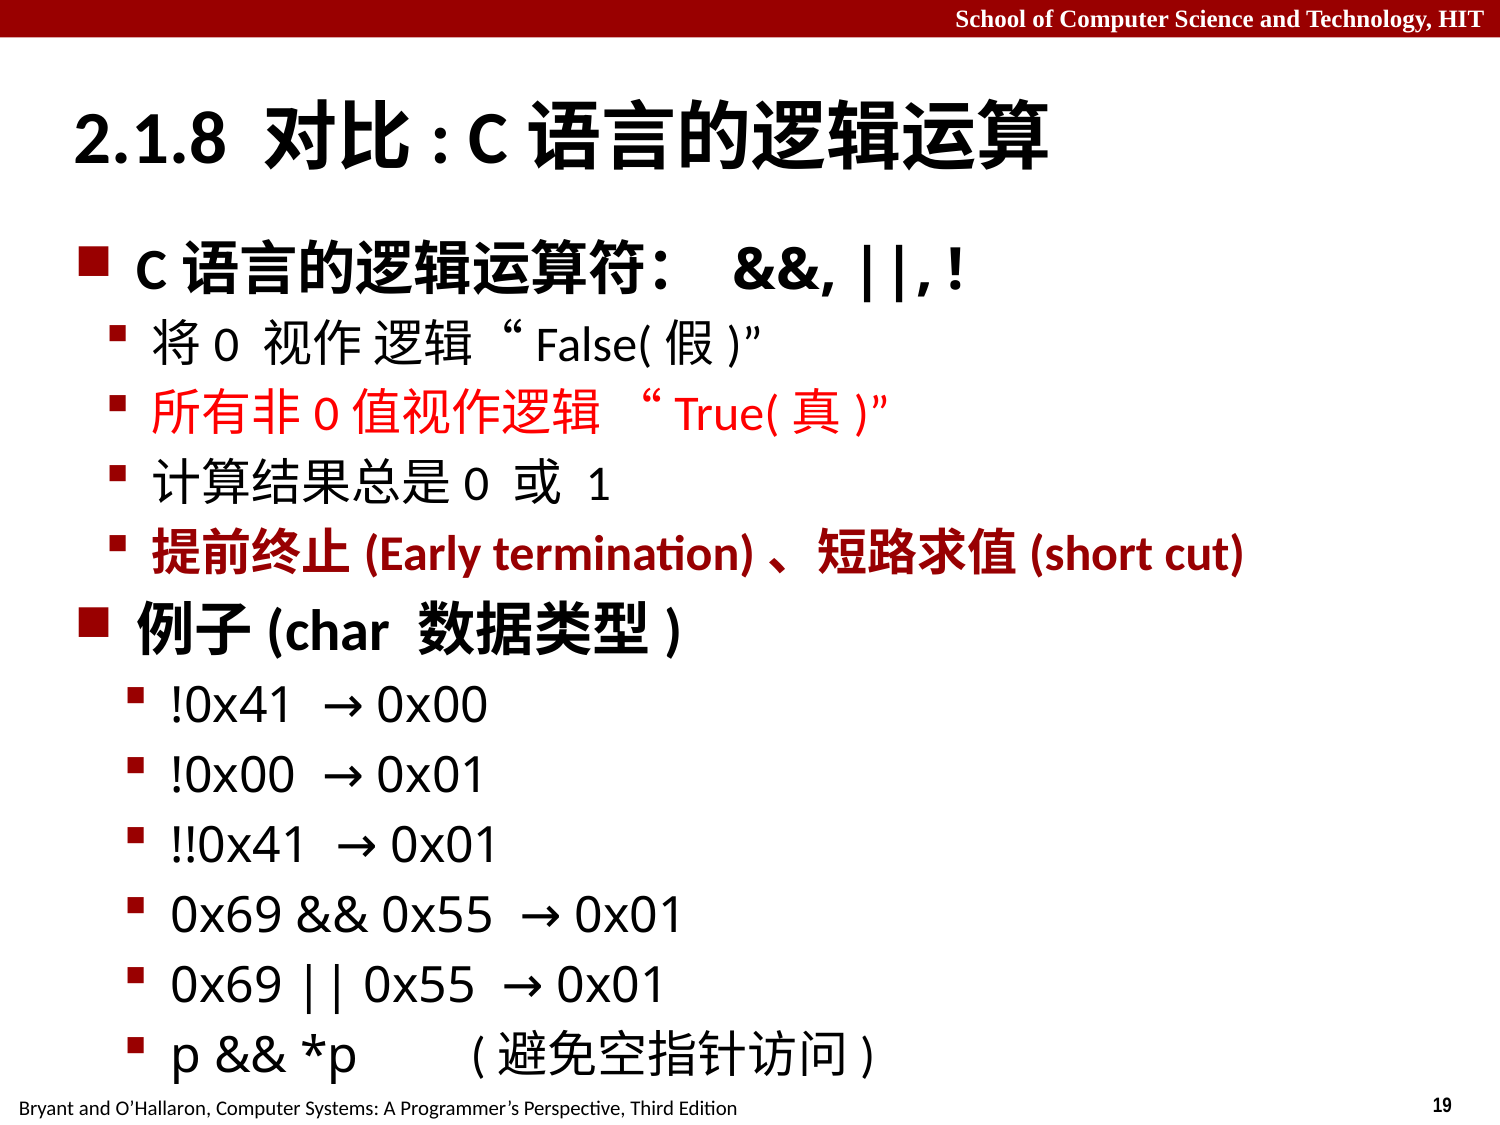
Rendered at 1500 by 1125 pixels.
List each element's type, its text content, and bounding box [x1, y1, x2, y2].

list C语言的逻辑运算符： &&, ||, ! 将0 视作 逻辑“False(假)” 所有非0值视作逻辑 “True(真)” 计算结果总是0 或 1 提前终止(Early termination)、短路求值(short cut) 例子(char 数据类型) !0x41 → 0x00 !0x00 → 0x01 !!0x41 → 0x01 0x69 && 0x55 → 0x01 0x69 || 0x55 → 0x01 p && *p (避免空指针访问) [64, 223, 1476, 1040]
title 2.1.8 对比: C语言的逻辑运算 [58, 71, 1500, 197]
